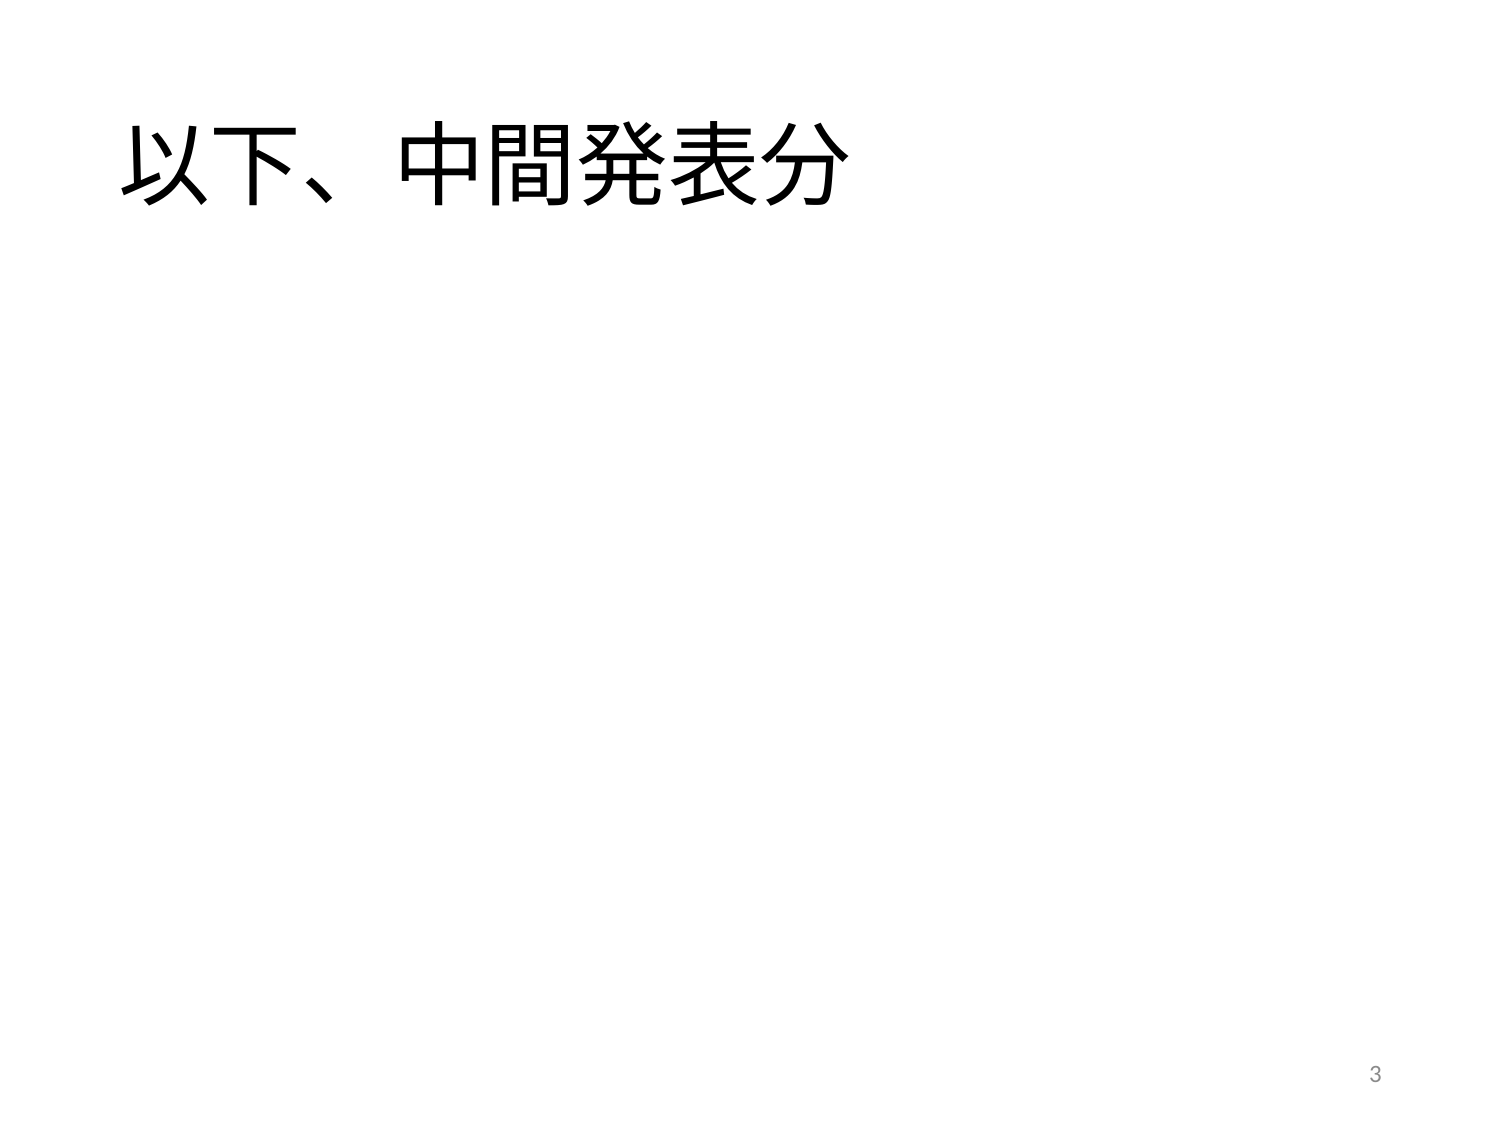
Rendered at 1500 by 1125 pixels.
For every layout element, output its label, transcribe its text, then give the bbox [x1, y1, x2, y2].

slide_number 3 [1059, 1042, 1397, 1103]
title 以下、中間発表分 [103, 59, 1397, 278]
